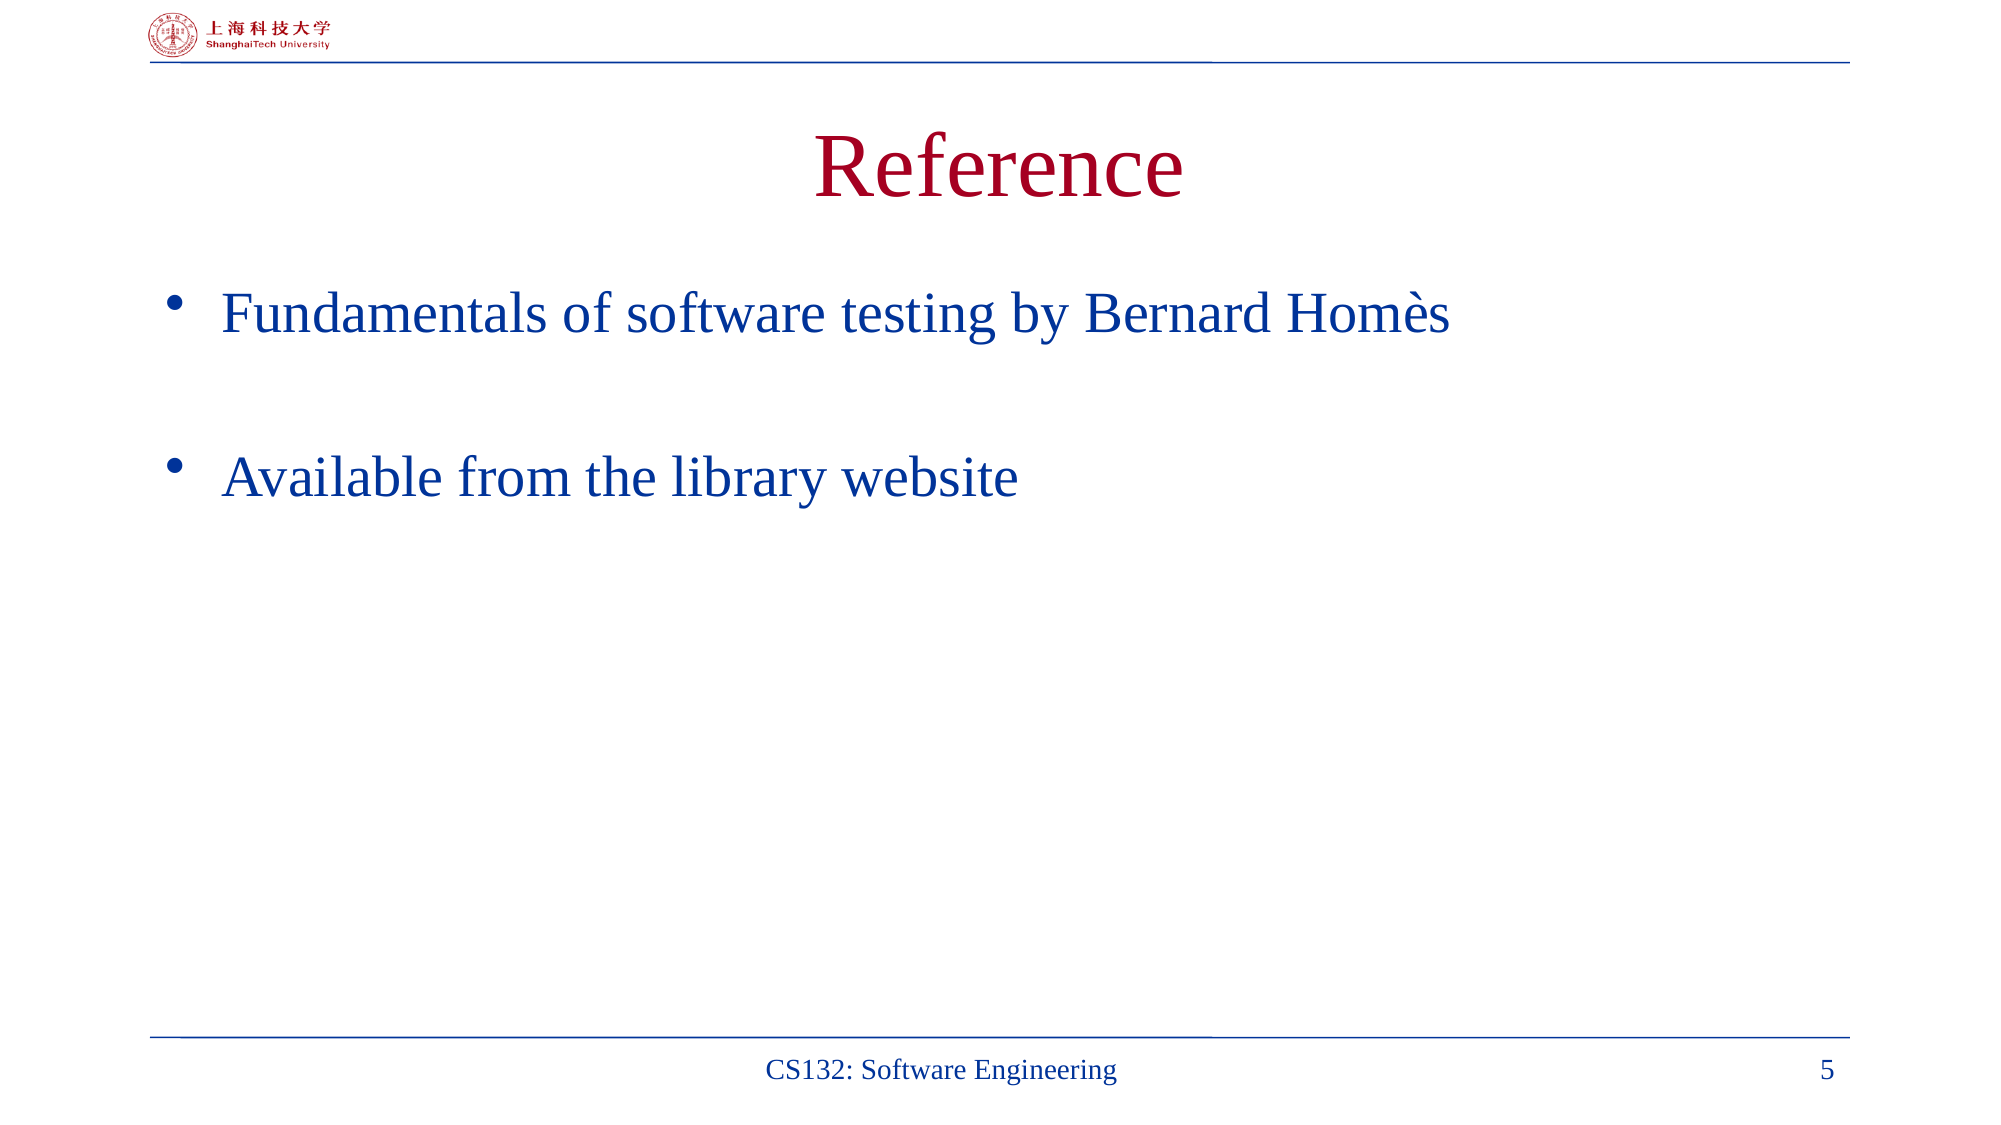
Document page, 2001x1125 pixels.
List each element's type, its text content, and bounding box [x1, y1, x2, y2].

title Reference [149, 66, 1851, 255]
slide_number 5 [1433, 1042, 1851, 1102]
list Fundamentals of software testing by Bernard Homès Available from the library website [149, 266, 1851, 1001]
footer CS132: Software Engineering [599, 1042, 1284, 1102]
picture [144, 7, 332, 58]
